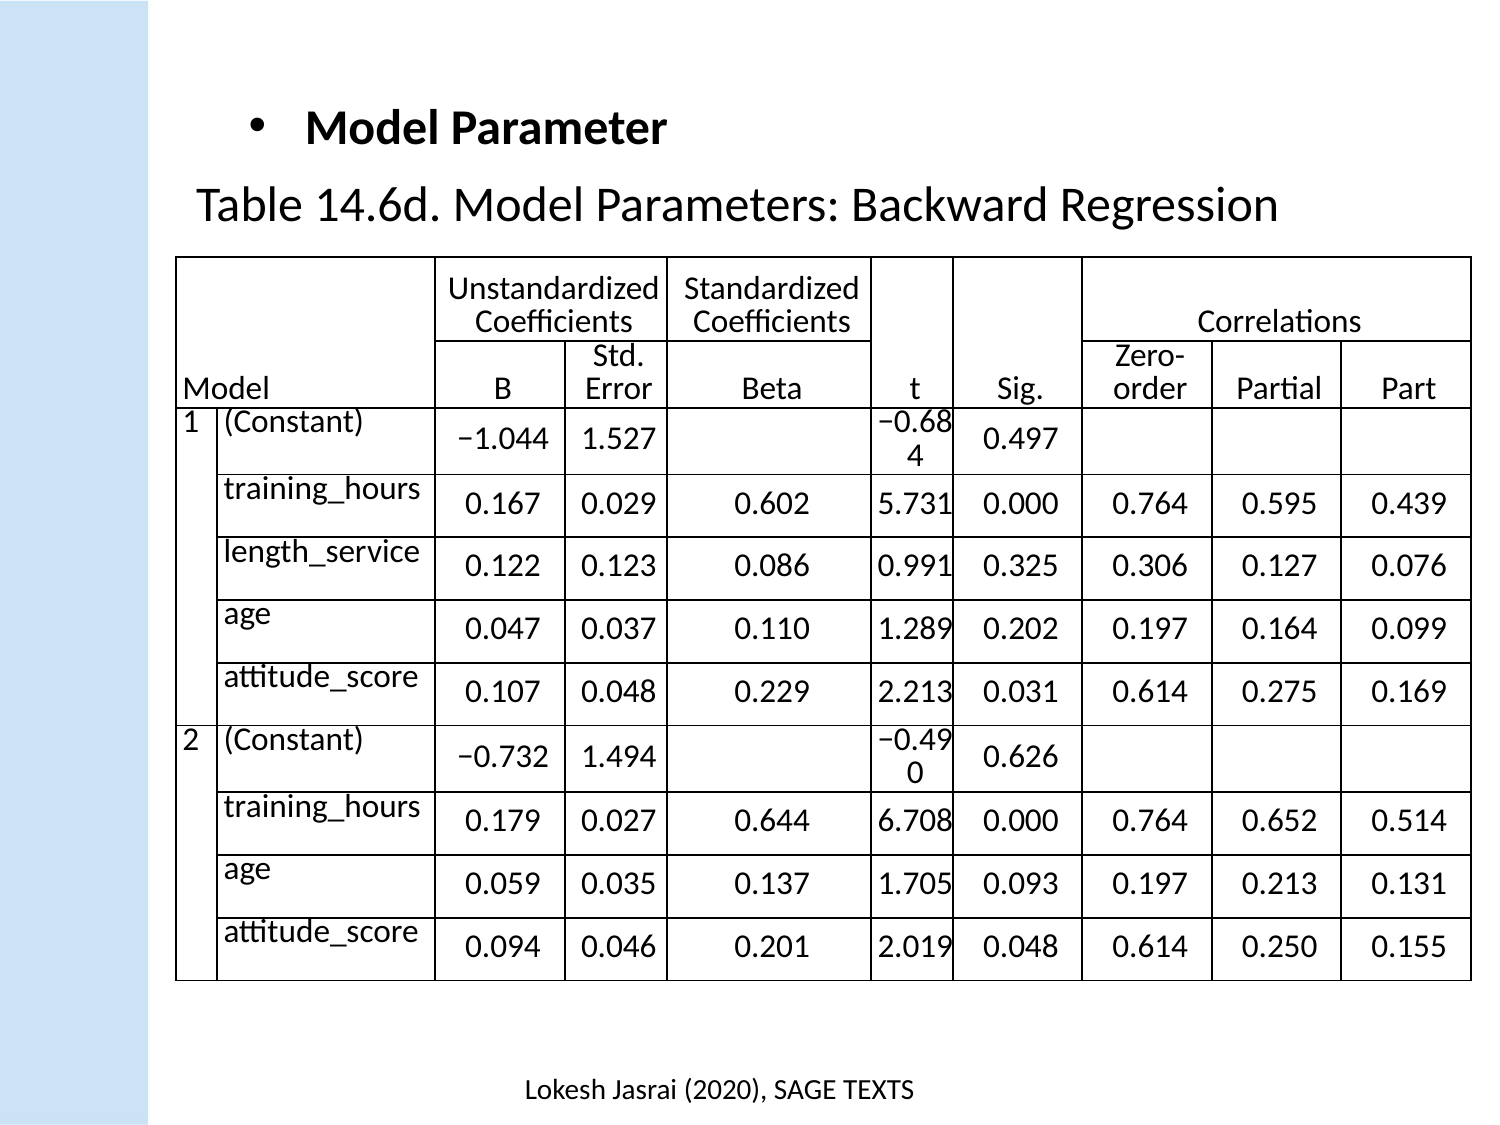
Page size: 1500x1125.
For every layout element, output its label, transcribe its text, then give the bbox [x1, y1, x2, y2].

table_cell 0.275 [1213, 664, 1340, 725]
table_cell 1.494 [566, 726, 666, 791]
table_cell 0.652 [1213, 793, 1340, 854]
table_cell 2 [177, 726, 216, 980]
table_cell 0.076 [1342, 538, 1470, 599]
table_cell 2.019 [872, 919, 952, 980]
text_box Table 14.6d. Model Parameters: Backward Regression [181, 163, 1295, 239]
table_cell 1.705 [872, 856, 952, 917]
table_cell 0.093 [954, 856, 1081, 917]
table_cell Beta [668, 342, 870, 407]
table_cell 0.764 [1083, 475, 1211, 536]
table_cell 0.094 [436, 919, 564, 980]
table_cell 0.122 [436, 538, 564, 599]
table_cell 0.250 [1213, 919, 1340, 980]
table_header Sig. [954, 258, 1081, 407]
table_cell Std. Error [566, 342, 666, 407]
table_cell 0.037 [566, 601, 666, 662]
table_cell [668, 726, 870, 791]
table_cell (Constant) [218, 726, 434, 791]
table_cell 0.602 [668, 475, 870, 536]
table_cell 0.595 [1213, 475, 1340, 536]
table_cell 0.029 [566, 475, 666, 536]
table_cell [1213, 409, 1340, 474]
table_cell 0.031 [954, 664, 1081, 725]
table_cell 0.059 [436, 856, 564, 917]
table_cell [1083, 726, 1211, 791]
table_cell 0.614 [1083, 919, 1211, 980]
table_cell 0.229 [668, 664, 870, 725]
table_header Standardized Coefficients [668, 258, 870, 340]
table_cell 0.179 [436, 793, 564, 854]
table_cell 0.131 [1342, 856, 1470, 917]
table_cell 0.000 [954, 793, 1081, 854]
table_cell Partial [1213, 342, 1340, 407]
table_cell 0.169 [1342, 664, 1470, 725]
table_header Correlations [1083, 258, 1470, 340]
table_cell Zero-order [1083, 342, 1211, 407]
table_cell Part [1342, 342, 1470, 407]
table_cell 0.027 [566, 793, 666, 854]
table_cell 0.107 [436, 664, 564, 725]
table_cell 0.099 [1342, 601, 1470, 662]
table_cell 0.213 [1213, 856, 1340, 917]
table_cell 0.137 [668, 856, 870, 917]
table_cell 0.514 [1342, 793, 1470, 854]
table_cell 0.439 [1342, 475, 1470, 536]
table_cell 0.000 [954, 475, 1081, 536]
table_cell 0.048 [566, 664, 666, 725]
table_cell 0.201 [668, 919, 870, 980]
table_cell −0.684 [872, 409, 952, 474]
table_cell (Constant) [218, 409, 434, 474]
table_header Model [177, 258, 434, 407]
table_cell 0.497 [954, 409, 1081, 474]
table_cell 0.764 [1083, 793, 1211, 854]
table_cell 0.991 [872, 538, 952, 599]
table_cell 0.325 [954, 538, 1081, 599]
table_cell attitude_score [218, 919, 434, 980]
table_cell 5.731 [872, 475, 952, 536]
table_header t [872, 258, 952, 407]
table_cell −0.490 [872, 726, 952, 791]
table_cell 0.167 [436, 475, 564, 536]
table_cell [668, 409, 870, 474]
table_cell 0.110 [668, 601, 870, 662]
table_cell attitude_score [218, 664, 434, 725]
table_cell 1.527 [566, 409, 666, 474]
table_cell 0.614 [1083, 664, 1211, 725]
table_cell 0.127 [1213, 538, 1340, 599]
table_cell training_hours [218, 793, 434, 854]
table_cell 0.644 [668, 793, 870, 854]
table_cell [1083, 409, 1211, 474]
table_cell 0.164 [1213, 601, 1340, 662]
text_box Model Parameter [233, 86, 1346, 164]
table_cell 1.289 [872, 601, 952, 662]
table_cell 0.047 [436, 601, 564, 662]
table_cell 0.197 [1083, 856, 1211, 917]
table_cell [1342, 409, 1470, 474]
table_cell 0.197 [1083, 601, 1211, 662]
table_cell [1342, 726, 1470, 791]
table_cell 0.048 [954, 919, 1081, 980]
footer Lokesh Jasrai (2020), SAGE TEXTS [452, 1063, 988, 1124]
table_cell training_hours [218, 475, 434, 536]
table_cell 0.626 [954, 726, 1081, 791]
table_cell −0.732 [436, 726, 564, 791]
table_cell −1.044 [436, 409, 564, 474]
table_cell 0.035 [566, 856, 666, 917]
table_cell 0.086 [668, 538, 870, 599]
table_cell 0.202 [954, 601, 1081, 662]
table_header Unstandardized Coefficients [436, 258, 666, 340]
table_cell length_service [218, 538, 434, 599]
table_cell age [218, 601, 434, 662]
table_cell 1 [177, 409, 216, 725]
table_cell [1213, 726, 1340, 791]
table_cell age [218, 856, 434, 917]
table_cell 0.123 [566, 538, 666, 599]
table_cell 0.046 [566, 919, 666, 980]
table_cell 0.306 [1083, 538, 1211, 599]
table_cell B [436, 342, 564, 407]
picture [0, 0, 1500, 1125]
table_cell 0.155 [1342, 919, 1470, 980]
table_cell 2.213 [872, 664, 952, 725]
table_cell 6.708 [872, 793, 952, 854]
